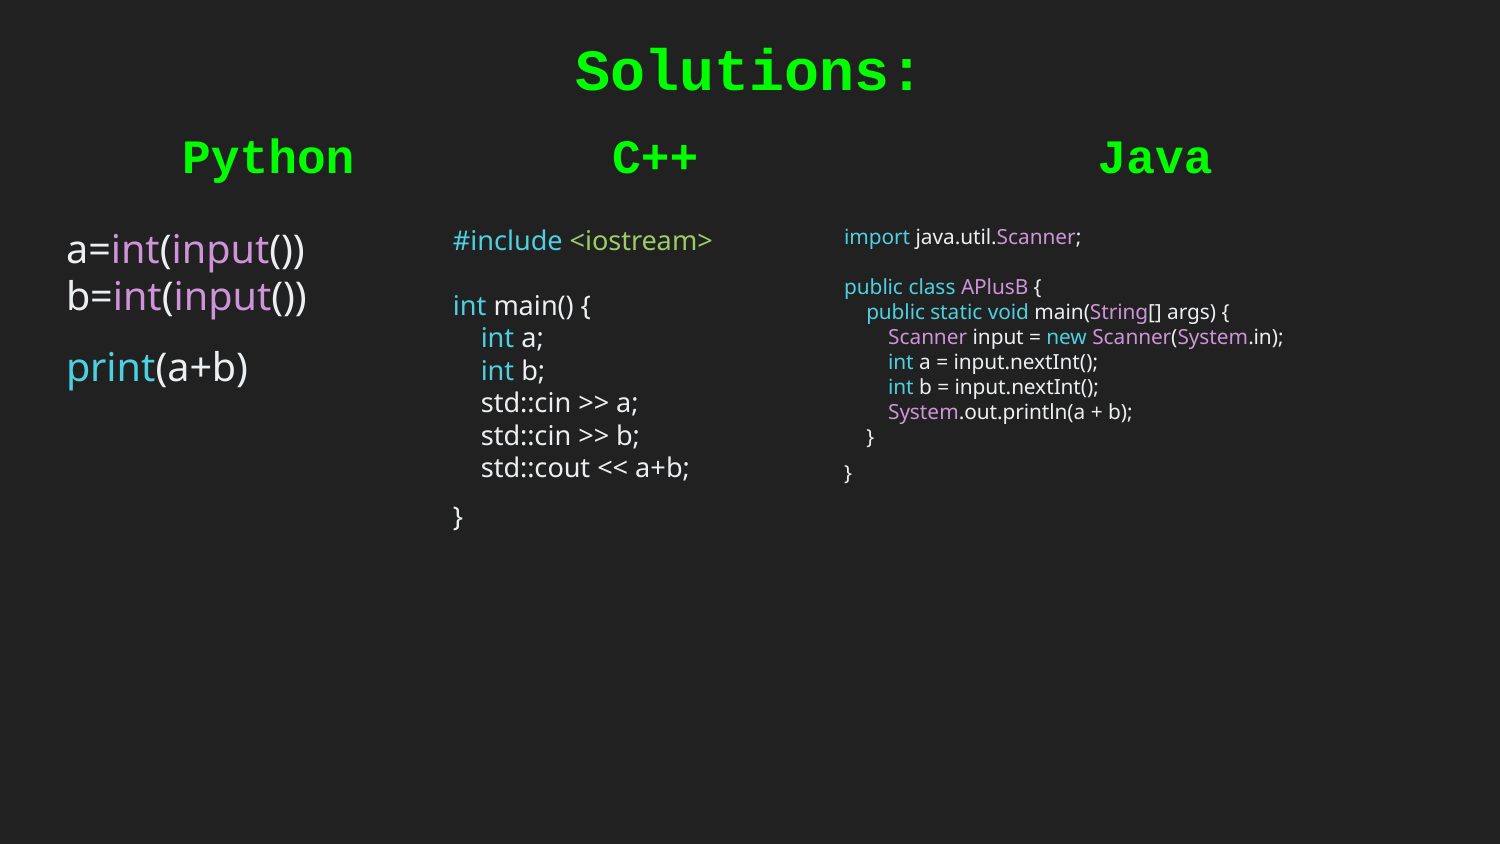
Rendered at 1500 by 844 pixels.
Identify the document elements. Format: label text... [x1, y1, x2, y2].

list Java import java.util.Scanner; public class APlusB { public static void main(String[] args) { Scanner input = new Scanner(System.in); int a = input.nextInt(); int b = input.nextInt(); System.out.println(a + b); } } [829, 111, 1482, 794]
list C++ #include <iostream> int main() { int a; int b; std::cin >> a; std::cin >> b; std::cout << a+b; } [437, 111, 829, 794]
title Solutions: [51, 17, 1449, 111]
list Python a=int(input()) b=int(input()) print(a+b) [51, 111, 437, 794]
